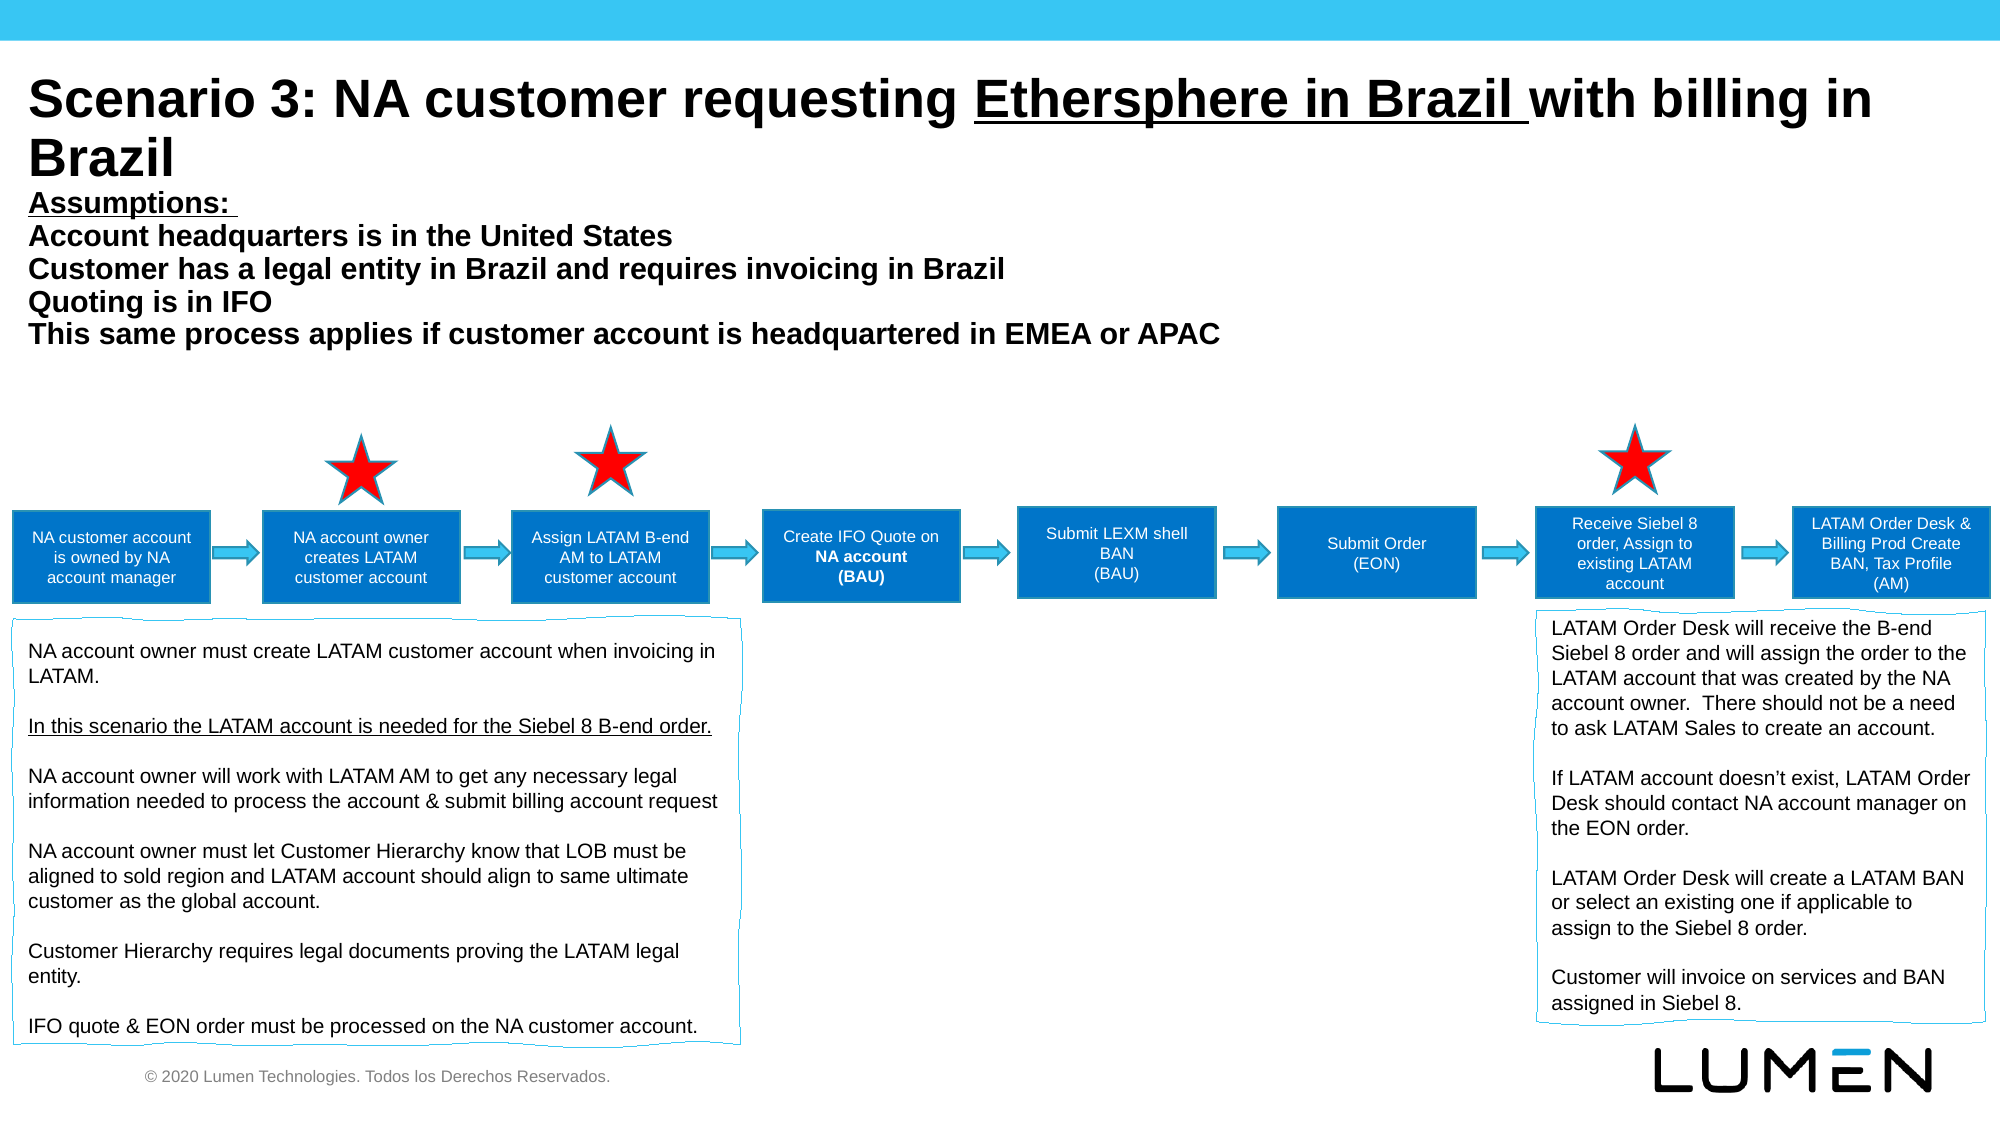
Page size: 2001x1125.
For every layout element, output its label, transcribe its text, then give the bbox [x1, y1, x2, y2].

text_box LATAM Order Desk & Billing Prod Create BAN, Tax Profile (AM) [1792, 506, 1991, 599]
text_box [962, 539, 1011, 567]
picture [1619, 1020, 1969, 1120]
text_box Create IFO Quote on NA account (BAU) [762, 509, 961, 603]
text_box [573, 423, 649, 497]
text_box [1481, 539, 1530, 567]
text_box LATAM Order Desk will receive the B-end Siebel 8 order and will assign the order to the LATAM account that was created by the NA account owner. There should not be a need to ask LATAM Sales to create an account. If LATAM account doesn’t exist, LATAM Order Desk should contact NA account manager on the EON order. LATAM Order Desk will create a LATAM BAN or select an existing one if applicable to assign to the Siebel 8 order. Customer will invoice on services and BAN assigned in Siebel 8. [1533, 608, 1988, 1026]
text_box [1597, 422, 1673, 496]
text_box Submit LEXM shell BAN (BAU) [1017, 506, 1217, 599]
text_box [323, 432, 399, 506]
text_box Receive Siebel 8 order, Assign to existing LATAM account [1535, 506, 1735, 599]
text_box [1741, 539, 1790, 567]
text_box [1223, 539, 1272, 567]
title Scenario 3: NA customer requesting Ethersphere in Brazil with billing in Brazil Assumptions: Account headquarters is in the United States Customer has a legal entity in Brazil and requires invoicing in Brazil Quoting is in IFO This same process applies if customer account is headquartered in EMEA or APAC [13, 63, 1991, 360]
text_box NA customer account is owned by NA account manager [12, 510, 211, 604]
text_box Assign LATAM B-end AM to LATAM customer account [511, 510, 710, 604]
text_box [212, 539, 261, 567]
text_box Submit Order (EON) [1277, 506, 1477, 599]
text_box [711, 539, 760, 567]
text_box NA account owner must create LATAM customer account when invoicing in LATAM. In this scenario the LATAM account is needed for the Siebel 8 B-end order. NA account owner will work with LATAM AM to get any necessary legal information needed to process the account & submit billing account request NA account owner must let Customer Hierarchy know that LOB must be aligned to sold region and LATAM account should align to same ultimate customer as the global account. Customer Hierarchy requires legal documents proving the LATAM legal entity. IFO quote & EON order must be processed on the NA customer account. [10, 615, 743, 1049]
text_box [463, 539, 512, 567]
text_box NA account owner creates LATAM customer account [262, 510, 461, 604]
